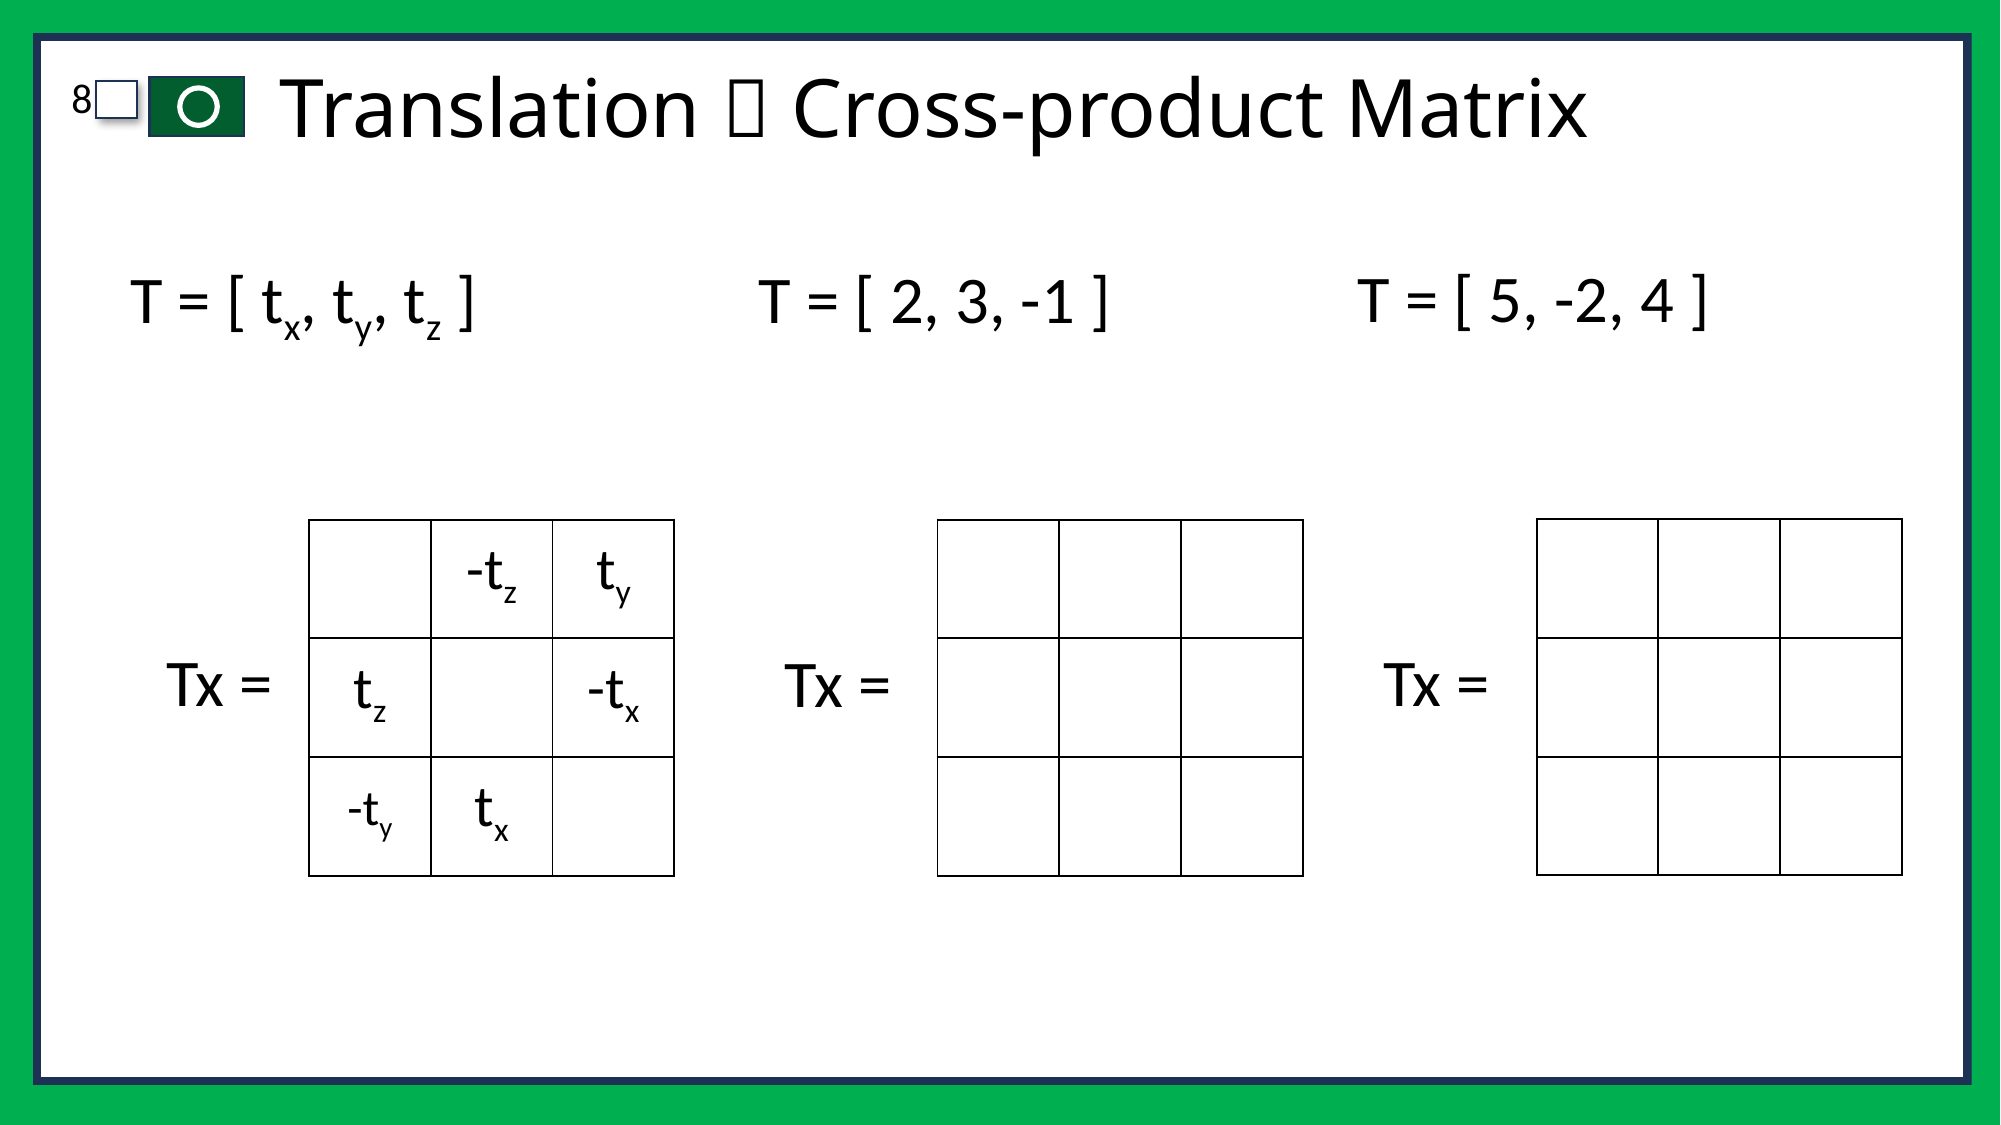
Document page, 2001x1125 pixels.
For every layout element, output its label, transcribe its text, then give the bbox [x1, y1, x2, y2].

text_box T = [ 2, 3, -1 ] [744, 249, 1413, 345]
table_header [310, 521, 430, 637]
table_cell [432, 639, 552, 756]
table_cell [1182, 758, 1302, 875]
table_cell [938, 758, 1058, 875]
table_cell [1659, 758, 1779, 874]
table_cell tz [310, 639, 430, 756]
text_box T = [ 5, -2, 4 ] [1343, 248, 2000, 344]
table_cell [938, 639, 1058, 756]
table_header [1538, 520, 1657, 637]
text_box T = [ tx, ty, tz ] [115, 249, 785, 356]
table_header -tz [432, 521, 552, 637]
table_header [1781, 520, 1901, 637]
table_cell [1538, 639, 1657, 756]
title Translation  Cross-product Matrix [265, 59, 1863, 163]
table_header [1182, 521, 1302, 637]
table_cell [1538, 758, 1657, 874]
table_cell [1659, 639, 1779, 756]
table_header [1060, 521, 1180, 637]
table_header [938, 521, 1058, 637]
table_cell -tx [553, 639, 673, 756]
text_box Tx = [1368, 632, 1540, 728]
text_box Tx = [151, 632, 323, 728]
table_cell [1060, 639, 1180, 756]
table_cell [1182, 639, 1302, 756]
table_header ty [553, 521, 673, 637]
table_cell [1781, 639, 1901, 756]
table_cell -ty [310, 758, 430, 875]
table_header [1659, 520, 1779, 637]
table_cell [1060, 758, 1180, 875]
table_cell [1781, 758, 1901, 874]
table_cell [553, 758, 673, 875]
table_cell tx [432, 758, 552, 875]
text_box Tx = [769, 633, 941, 728]
